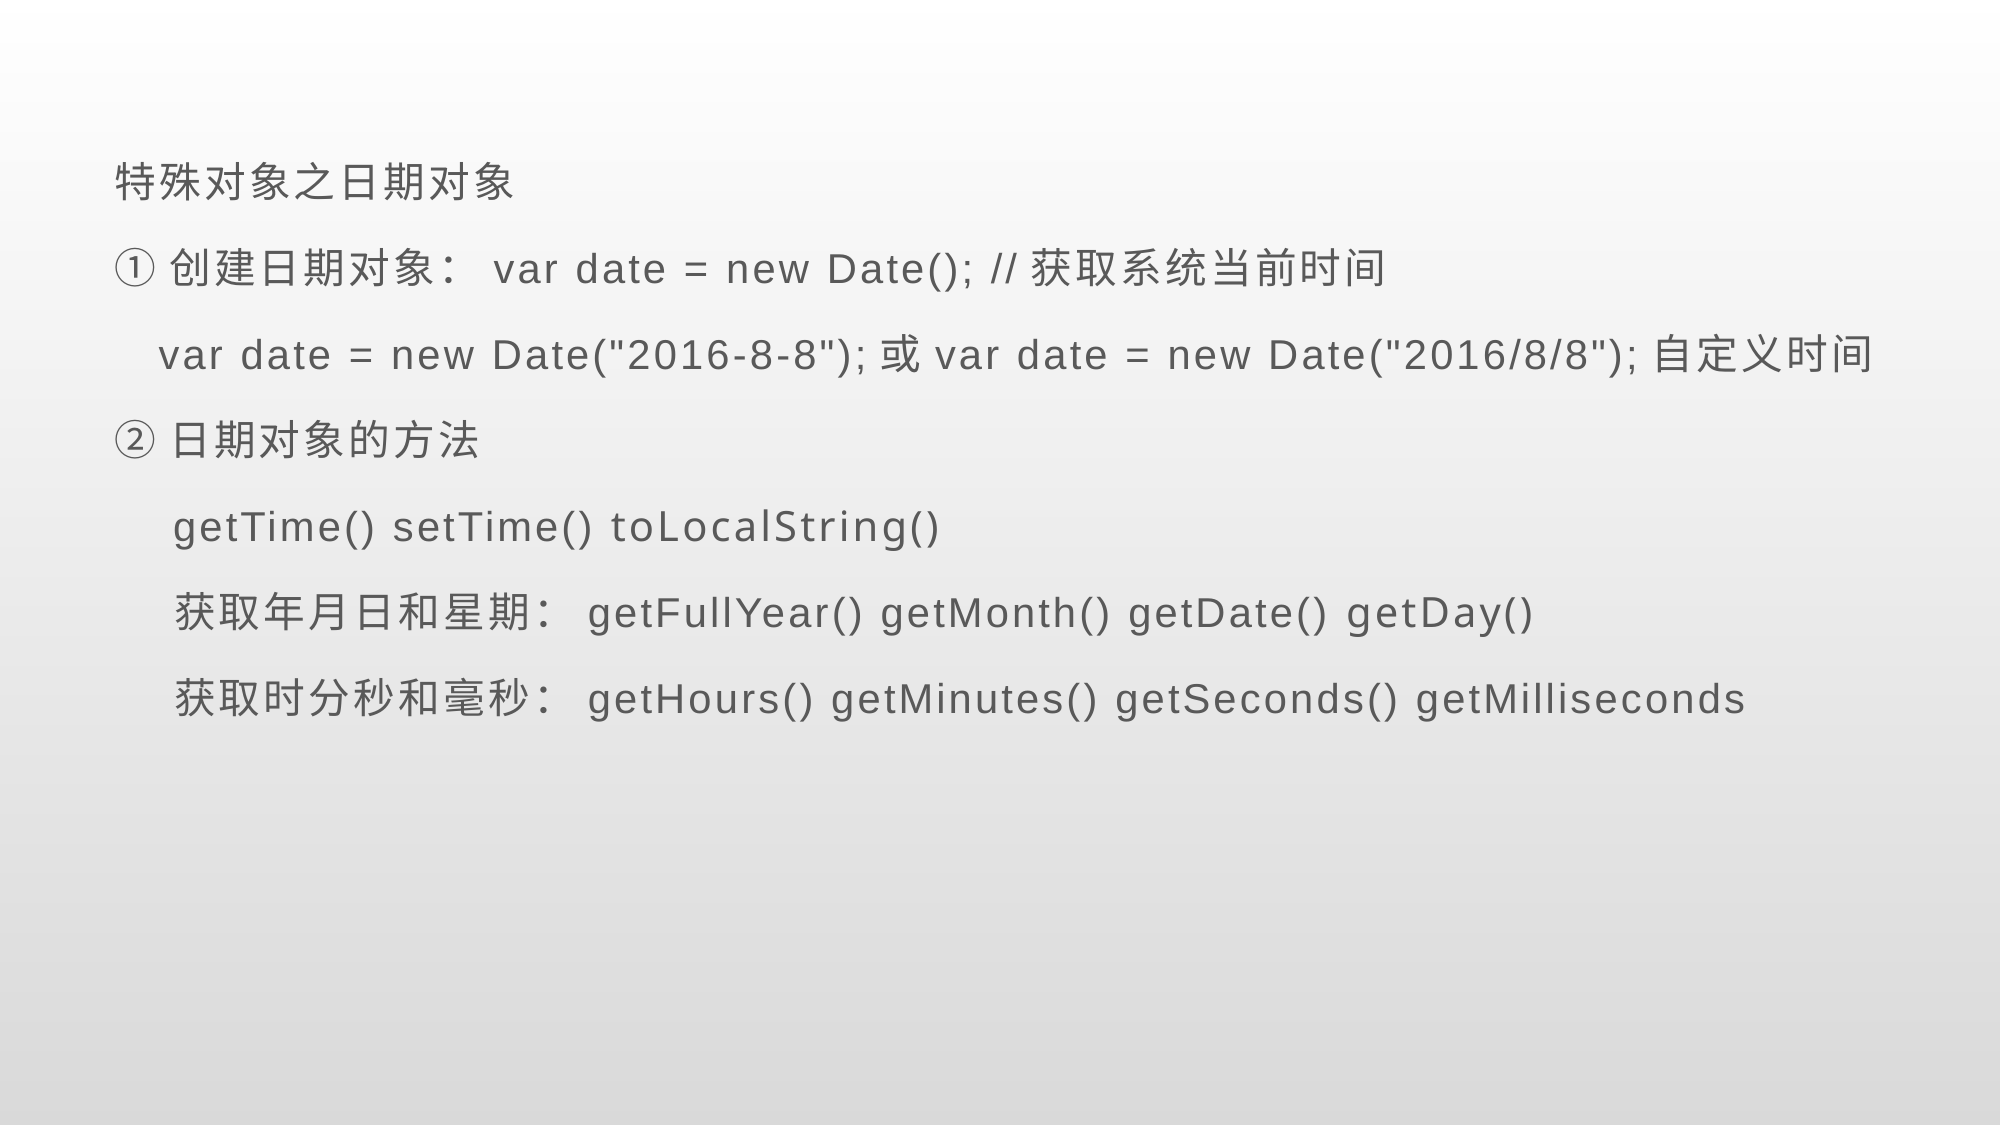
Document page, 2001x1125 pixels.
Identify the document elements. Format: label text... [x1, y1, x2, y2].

list 特殊对象之日期对象 ①创建日期对象：var date = new Date(); //获取系统当前时间 var date = new Date("2016-8-8");或var date = new Date("2016/8/8");自定义时间 ②日期对象的方法 getTime() setTime() toLocalString() 获取年月日和星期：getFullYear() getMonth() getDate() getDay() 获取时分秒和毫秒：getHours() getMinutes() getSeconds() getMilliseconds [99, 133, 1900, 1026]
